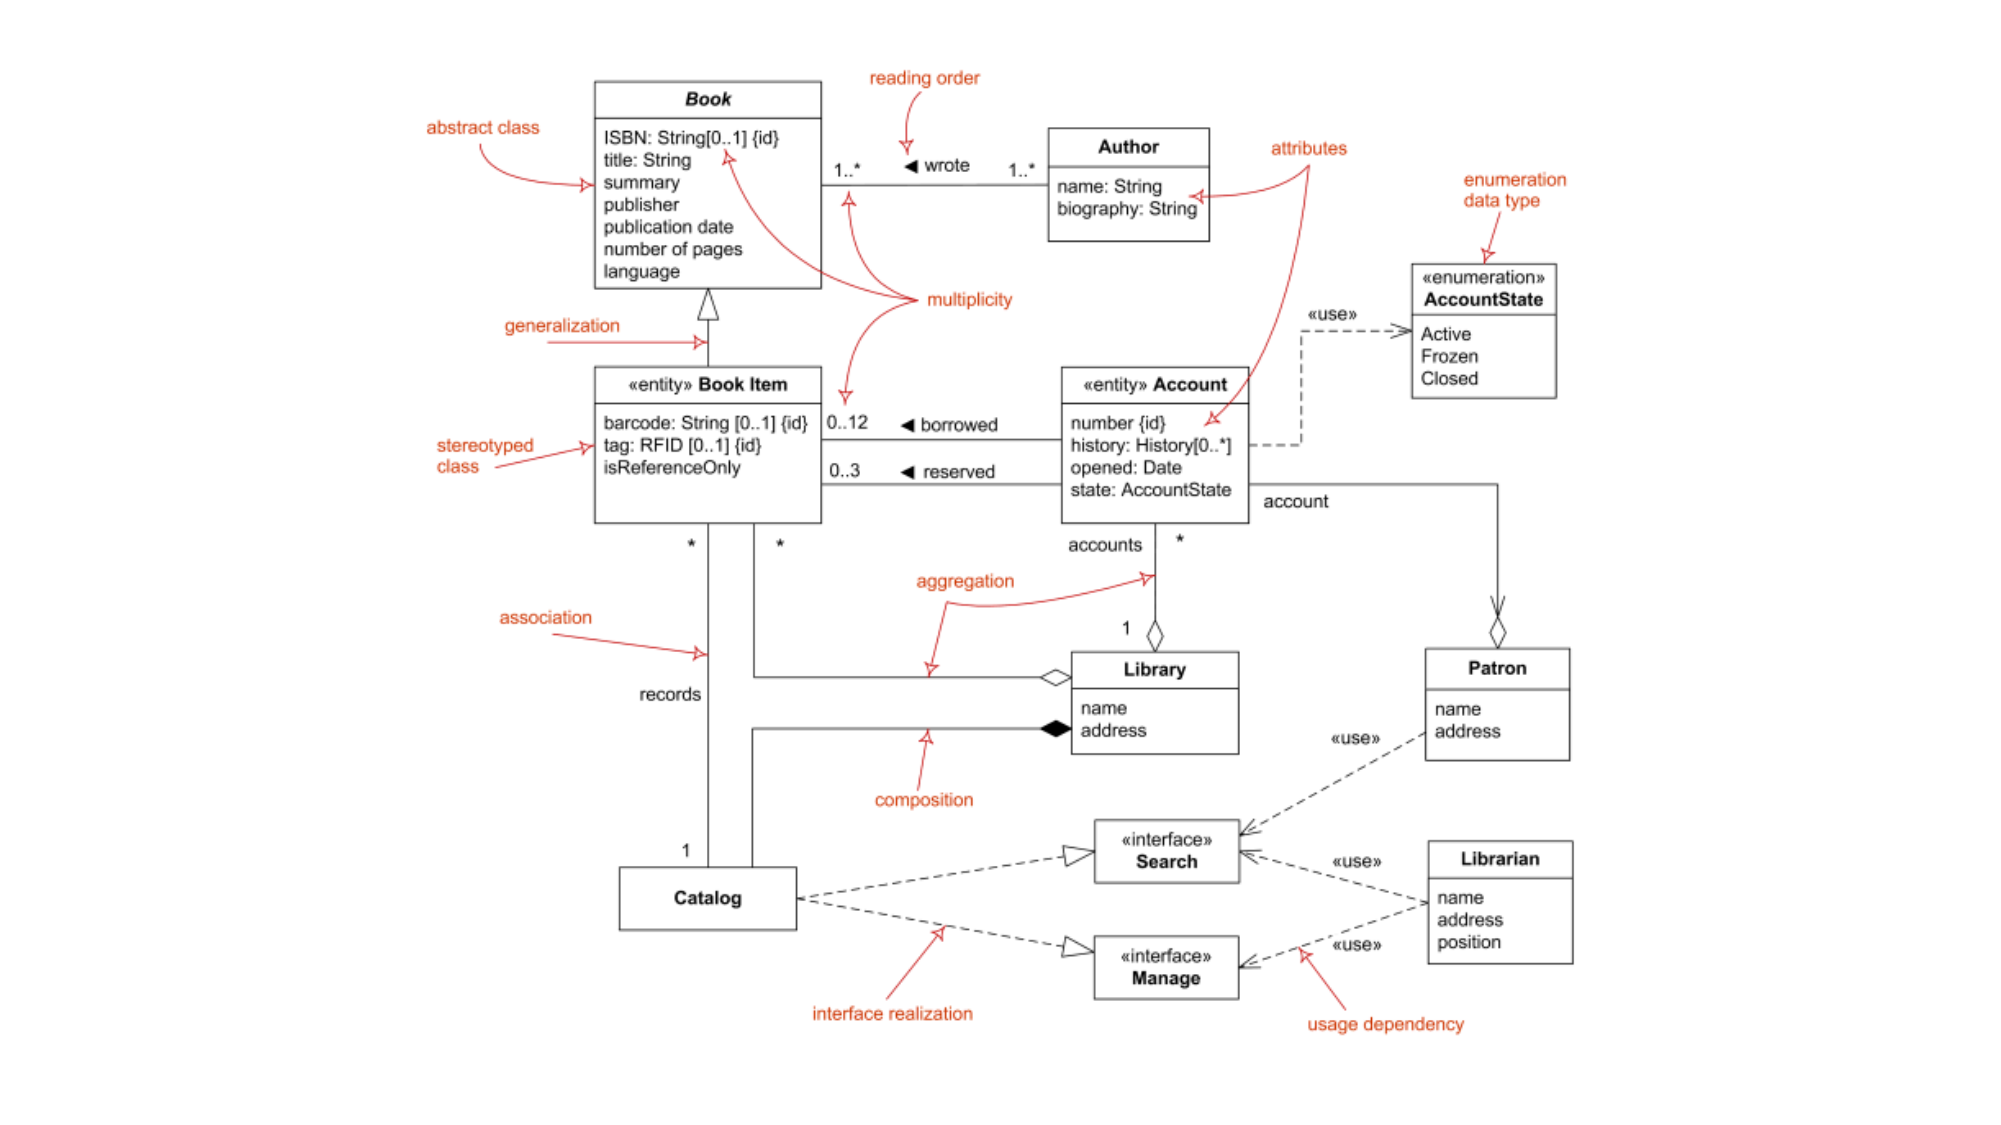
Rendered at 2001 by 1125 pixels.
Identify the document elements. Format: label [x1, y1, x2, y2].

picture [421, 54, 1579, 1037]
